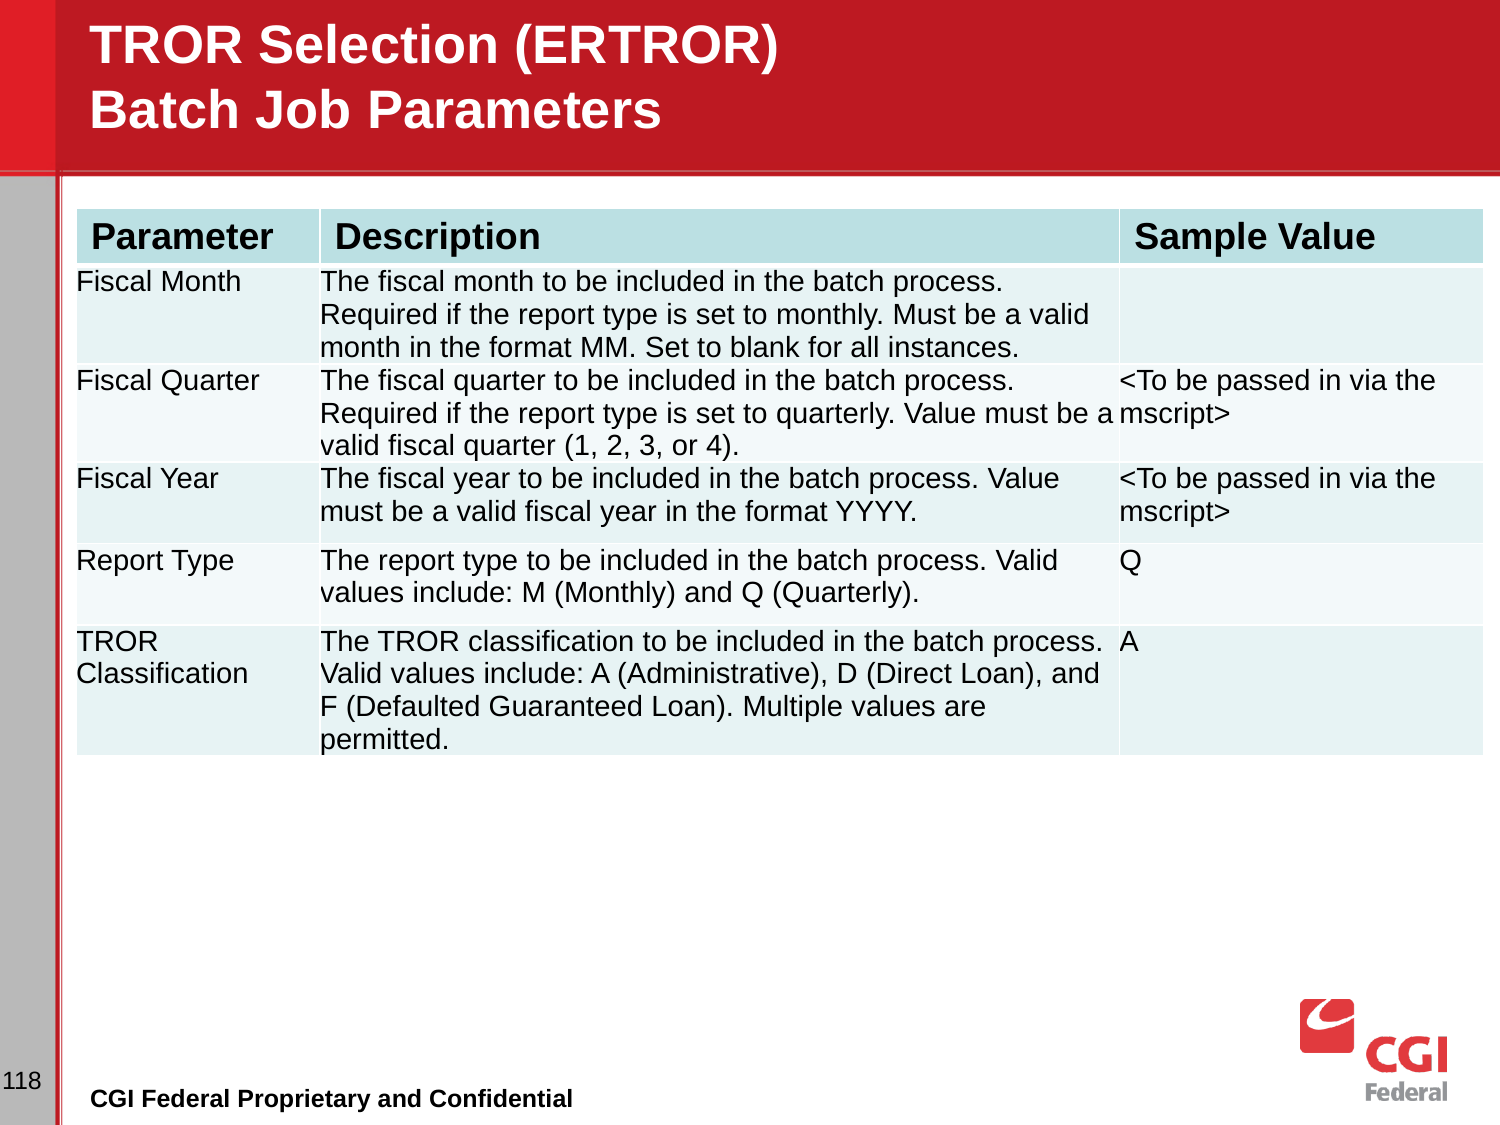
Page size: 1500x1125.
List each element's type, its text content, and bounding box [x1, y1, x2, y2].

table_cell Fiscal Year [77, 463, 319, 543]
table_cell Fiscal Month [77, 268, 319, 363]
table_cell <To be passed in via the mscript> [1120, 463, 1483, 543]
table_cell The fiscal year to be included in the batch process. Value must be a valid fiscal year in the format YYYY. [321, 463, 1119, 543]
table_cell A [1120, 626, 1483, 755]
table_cell [1120, 268, 1483, 363]
text_box CGI Federal Proprietary and Confidential [75, 1075, 1225, 1125]
table_cell The fiscal quarter to be included in the batch process. Required if the report type is set to quarterly. Value must be a valid fiscal quarter (1, 2, 3, or 4). [321, 365, 1119, 461]
picture [0, 0, 1500, 1125]
table_cell The fiscal month to be included in the batch process. Required if the report type is set to monthly. Must be a valid month in the format MM. Set to blank for all instances. [321, 268, 1119, 363]
table_cell The TROR classification to be included in the batch process. Valid values include: A (Administrative), D (Direct Loan), and F (Defaulted Guaranteed Loan). Multiple values are permitted. [321, 626, 1119, 755]
slide_number ‹#› [0, 1024, 59, 1103]
table_header Sample Value [1120, 209, 1483, 263]
picture [1300, 999, 1447, 1101]
table_cell Fiscal Quarter [77, 365, 319, 461]
table_cell The report type to be included in the batch process. Valid values include: M (Monthly) and Q (Quarterly). [321, 544, 1119, 624]
table_cell Report Type [77, 544, 319, 624]
title TROR Selection (ERTROR) Batch Job Parameters [74, 54, 1465, 147]
table_header Description [321, 209, 1119, 263]
table_cell Q [1120, 544, 1483, 624]
table_cell TROR Classification [77, 626, 319, 755]
table_header Parameter [77, 209, 319, 263]
table_cell <To be passed in via the mscript> [1120, 365, 1483, 461]
